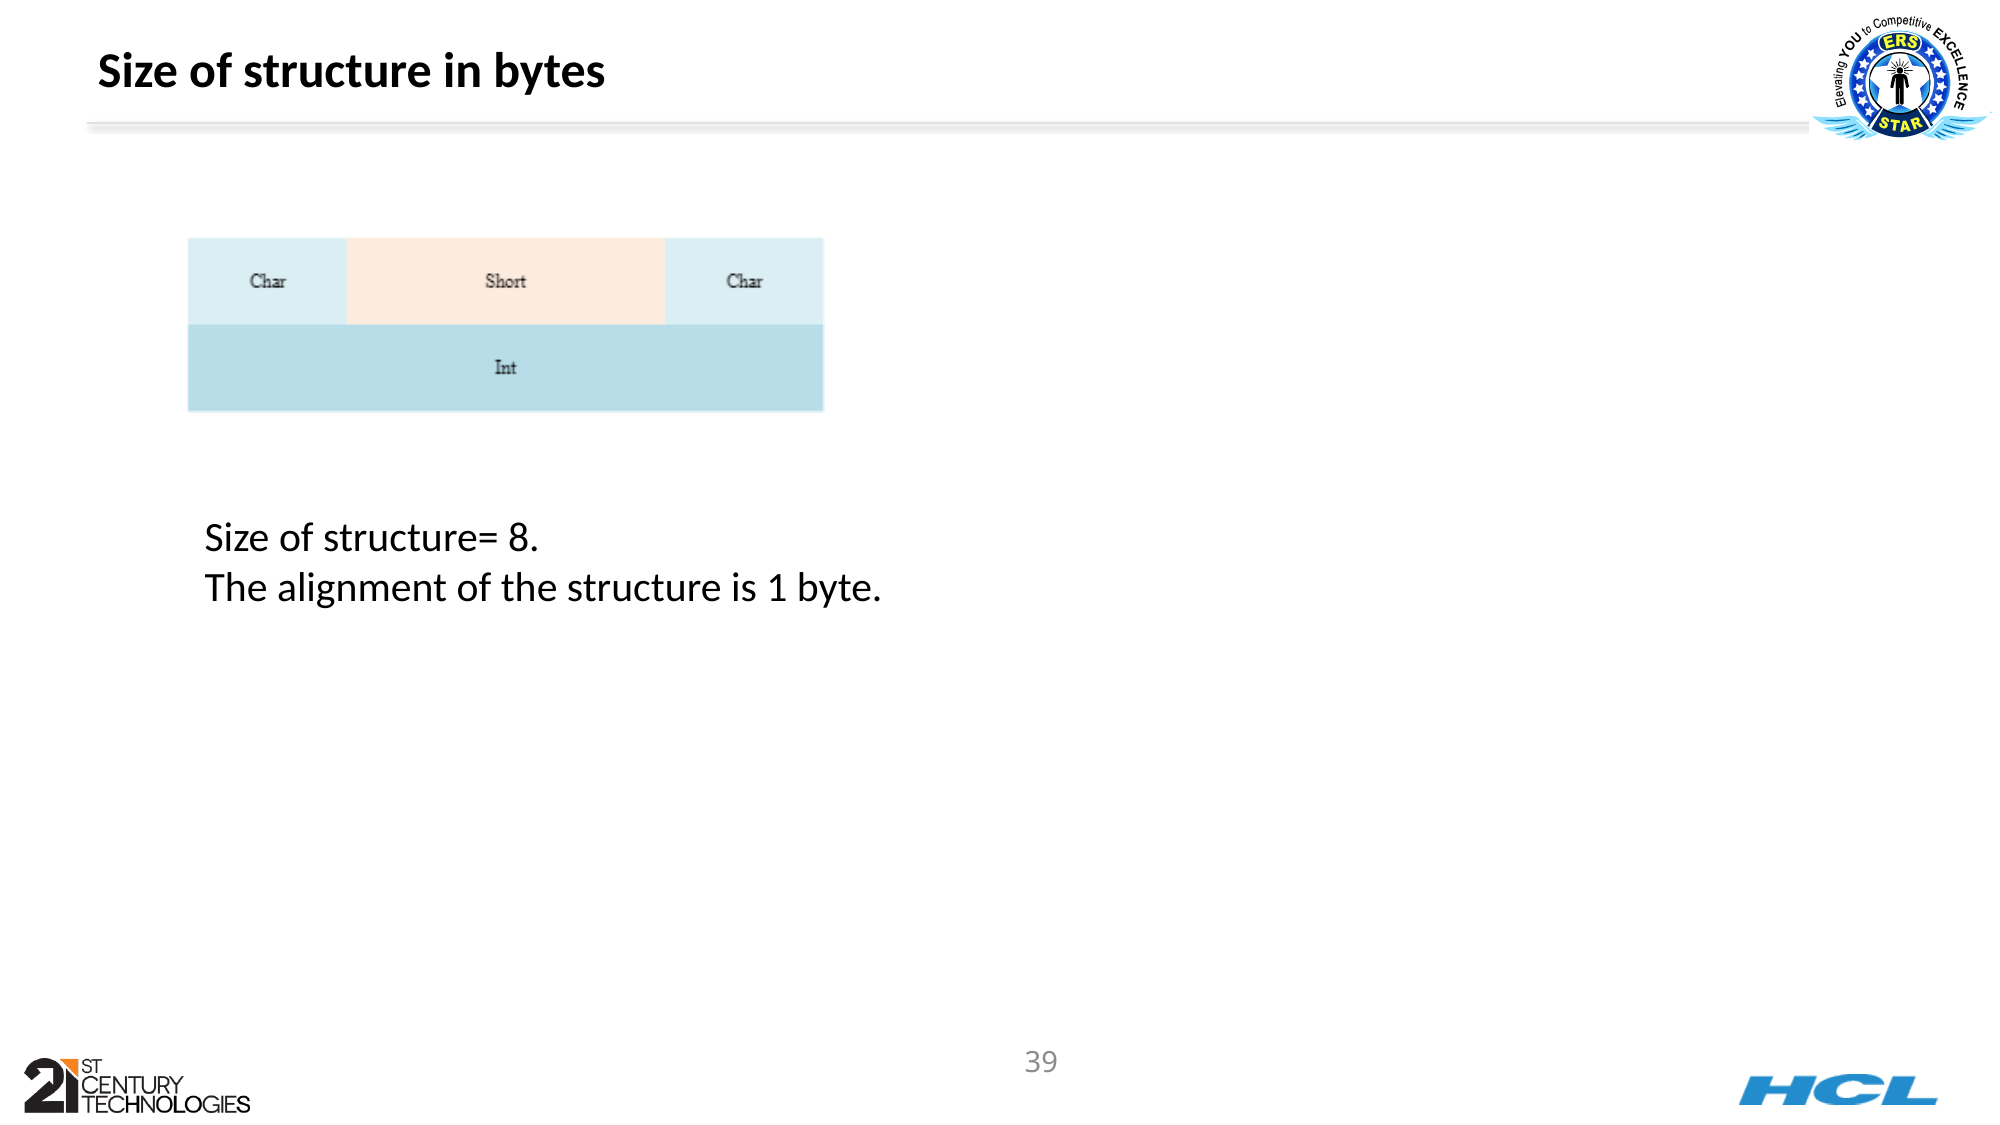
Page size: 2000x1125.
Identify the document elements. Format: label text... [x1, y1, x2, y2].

text_box Size of structure= 8. The alignment of the structure is 1 byte. [189, 502, 1190, 618]
picture [1809, 10, 2000, 144]
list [186, 237, 825, 413]
slide_number 39 [808, 1033, 1275, 1094]
title Size of structure in bytes [97, 28, 1638, 107]
picture [1739, 1074, 1938, 1105]
picture [24, 1058, 250, 1113]
